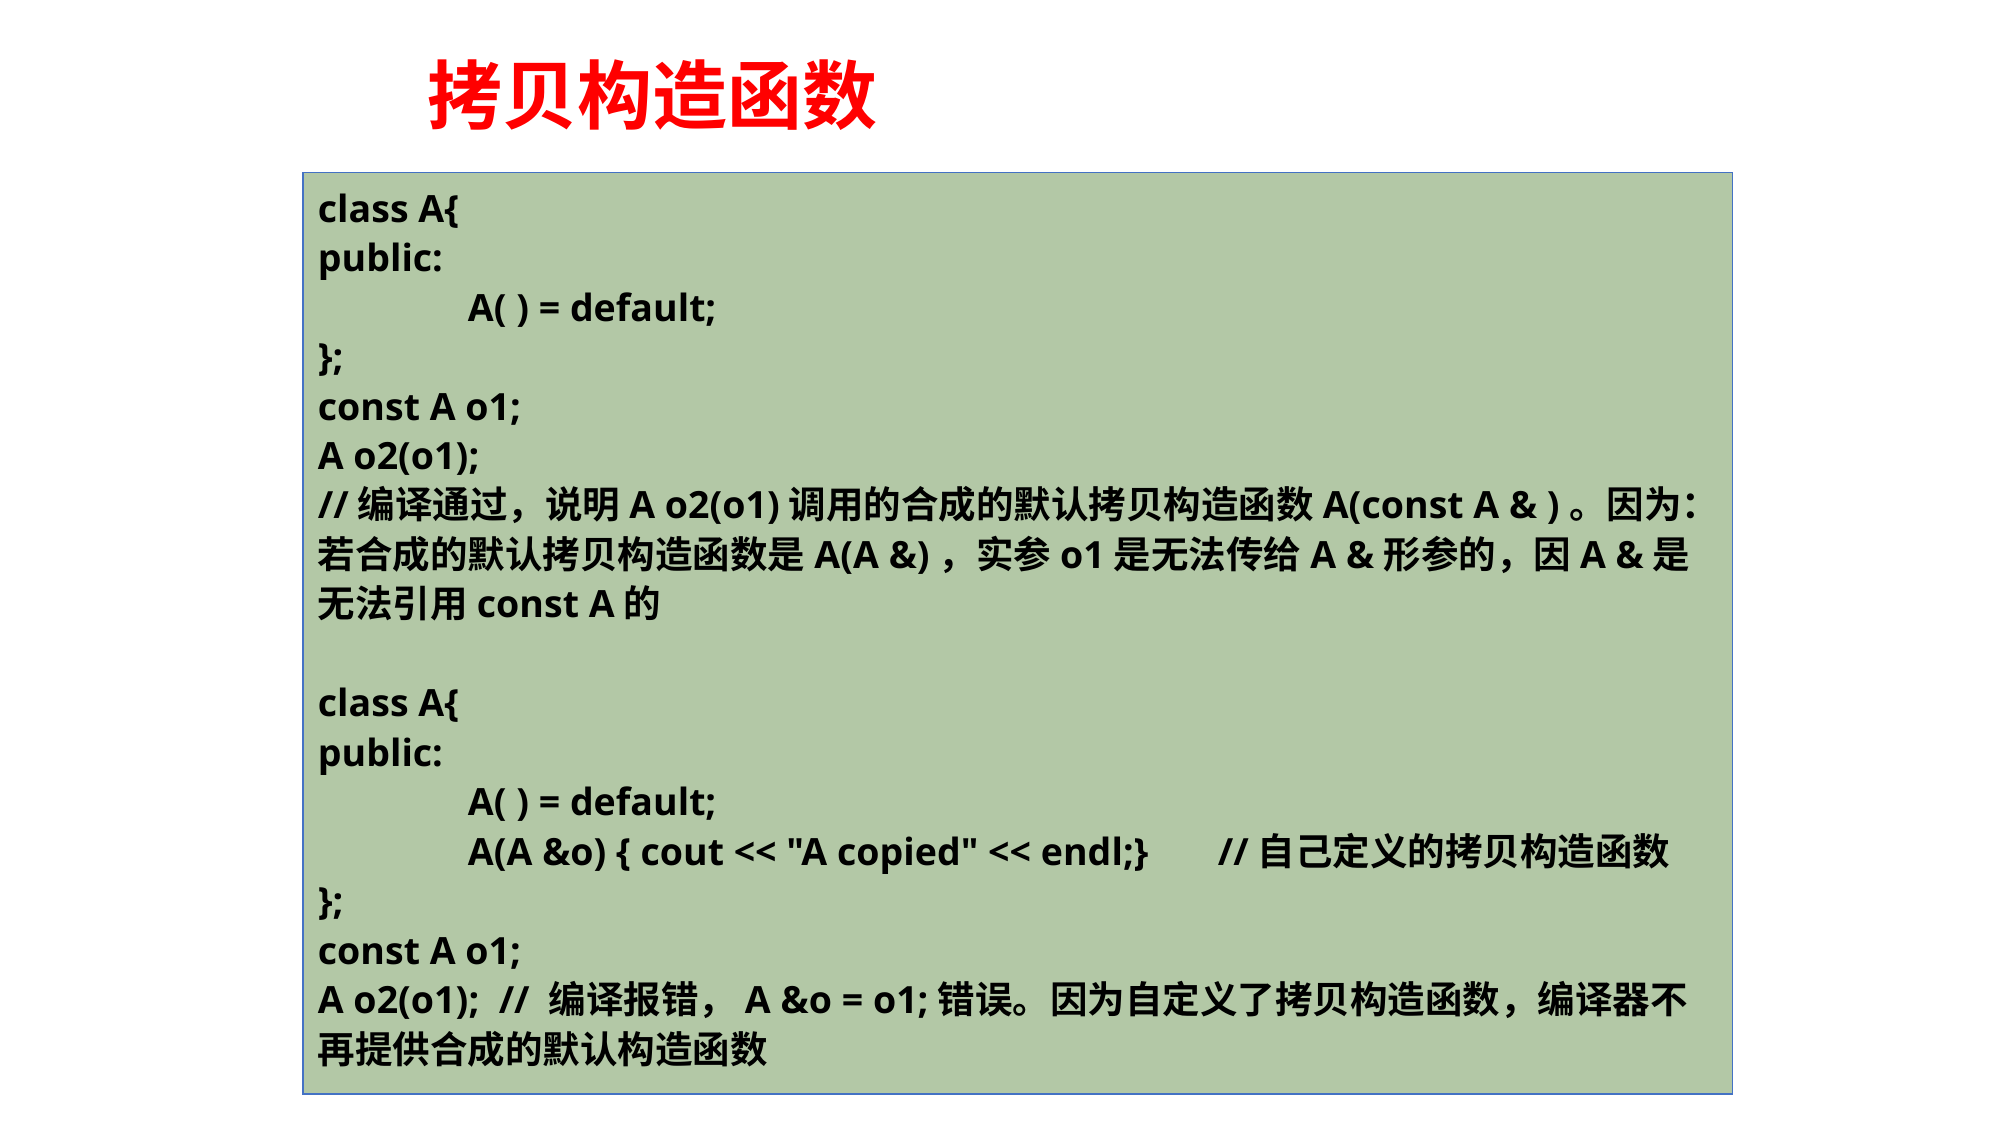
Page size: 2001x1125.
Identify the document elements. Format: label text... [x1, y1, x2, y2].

text_box class A{ public: A( ) = default; }; const A o1; A o2(o1); //编译通过，说明A o2(o1)调用的合成的默认拷贝构造函数A(const A & )。因为：若合成的默认拷贝构造函数是A(A &)，实参o1是无法传给A &形参的，因A &是无法引用const A的 class A{ public: A( ) = default; A(A &o) { cout << "A copied" << endl;} //自己定义的拷贝构造函数 }; const A o1; A o2(o1); // 编译报错，A &o = o1;错误。因为自定义了拷贝构造函数，编译器不再提供合成的默认构造函数 [303, 172, 1733, 1094]
title 拷贝构造函数 [337, 31, 1613, 169]
